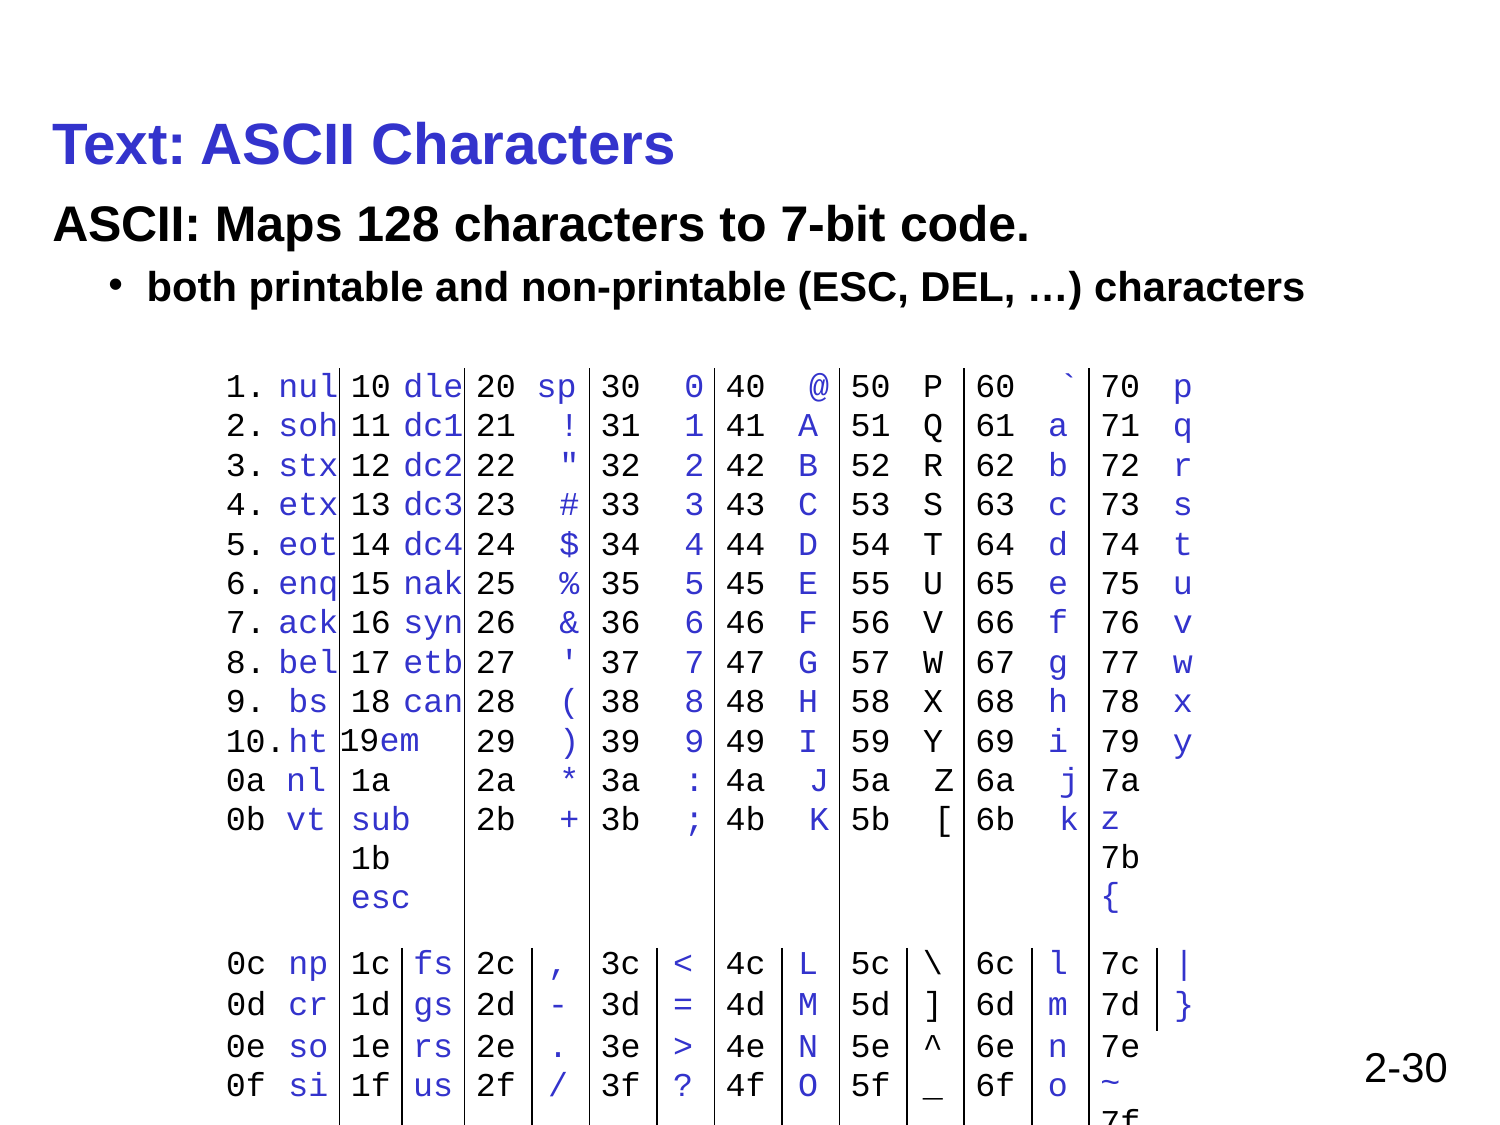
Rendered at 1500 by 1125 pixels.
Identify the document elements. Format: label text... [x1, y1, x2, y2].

table_cell so si [277, 1031, 339, 1125]
table_cell 0d [221, 989, 277, 1031]
table_cell > ? [658, 1031, 714, 1125]
table_cell - [533, 989, 589, 1031]
table_header 40 @ A B C D E F G H I 4a J 4b K [715, 368, 839, 948]
table_header p q r s t u v w x y 7a z 7b { [1090, 368, 1213, 948]
table_cell rs us [403, 1031, 464, 1125]
table_cell 6e 6f [965, 1031, 1031, 1125]
table_cell 3e 3f [590, 1031, 656, 1125]
table_header 20 sp 21 ! 22 " 23 # 24 $ 25 % 26 & 27 ' 28 ( 29 ) 2a * 2b + [465, 368, 589, 948]
text_box ASCII: Maps 128 characters to 7-bit code. both printable and non-printable (ESC, DEL, …) characters [50, 179, 1311, 310]
table_cell M [783, 989, 839, 1031]
table_cell m [1033, 989, 1088, 1031]
table_cell 4d [715, 989, 781, 1031]
table_cell l [1033, 948, 1088, 989]
table_cell 6c [965, 948, 1031, 989]
table_cell . / [533, 1031, 589, 1125]
table_cell 6d [965, 989, 1031, 1031]
table_cell 0c [221, 948, 277, 989]
table_cell | [1158, 948, 1213, 989]
table_cell < [658, 948, 714, 989]
title Text: ASCII Characters [50, 104, 687, 179]
table_cell 7d [1090, 989, 1156, 1031]
table_cell gs [403, 989, 464, 1031]
table_header dle dc1 dc2 dc3 dc4 nak syn etb can em 1a sub 1b esc [340, 368, 464, 948]
table_cell 7e ~ 7f del [1090, 1031, 1213, 1125]
table_cell } [1158, 989, 1213, 1031]
table_cell 5d [840, 989, 906, 1031]
table_cell 7c [1090, 948, 1156, 989]
slide_number 2-30 [1362, 1042, 1455, 1125]
table_cell 3c [590, 948, 656, 989]
table_cell cr [277, 989, 339, 1031]
table_cell L [783, 948, 839, 989]
table_header nul soh stx etx eot enq ack bel bs ht 0a nl 0b vt [221, 368, 339, 948]
table_cell 1c [340, 948, 401, 989]
table_cell 0e 0f [221, 1031, 277, 1125]
table_cell 4c [715, 948, 781, 989]
table_cell , [533, 948, 589, 989]
table_cell 2e 2f [465, 1031, 531, 1125]
table_cell N O [783, 1031, 839, 1125]
table_cell 2d [465, 989, 531, 1031]
table_cell ^ _ [908, 1031, 963, 1125]
table_header 60 ` a b c d e f g h i 6a j 6b k [965, 368, 1088, 948]
table_cell \ [908, 948, 963, 989]
table_header P Q R S T U V W X Y 5a Z 5b [ [840, 368, 963, 948]
table_cell n o [1033, 1031, 1088, 1125]
table_cell 2c [465, 948, 531, 989]
table_cell 5e 5f [840, 1031, 906, 1125]
table_cell 3d [590, 989, 656, 1031]
table_cell 5c [840, 948, 906, 989]
table_cell = [658, 989, 714, 1031]
table_cell np [277, 948, 339, 989]
table_cell 4e 4f [715, 1031, 781, 1125]
table_cell ] [908, 989, 963, 1031]
table_cell 1d [340, 989, 401, 1031]
table_cell fs [403, 948, 464, 989]
table_cell 1e 1f [340, 1031, 401, 1125]
table_header 30 0 31 1 32 2 33 3 34 4 35 5 36 6 37 7 38 8 39 9 3a : 3b ; [590, 368, 714, 948]
